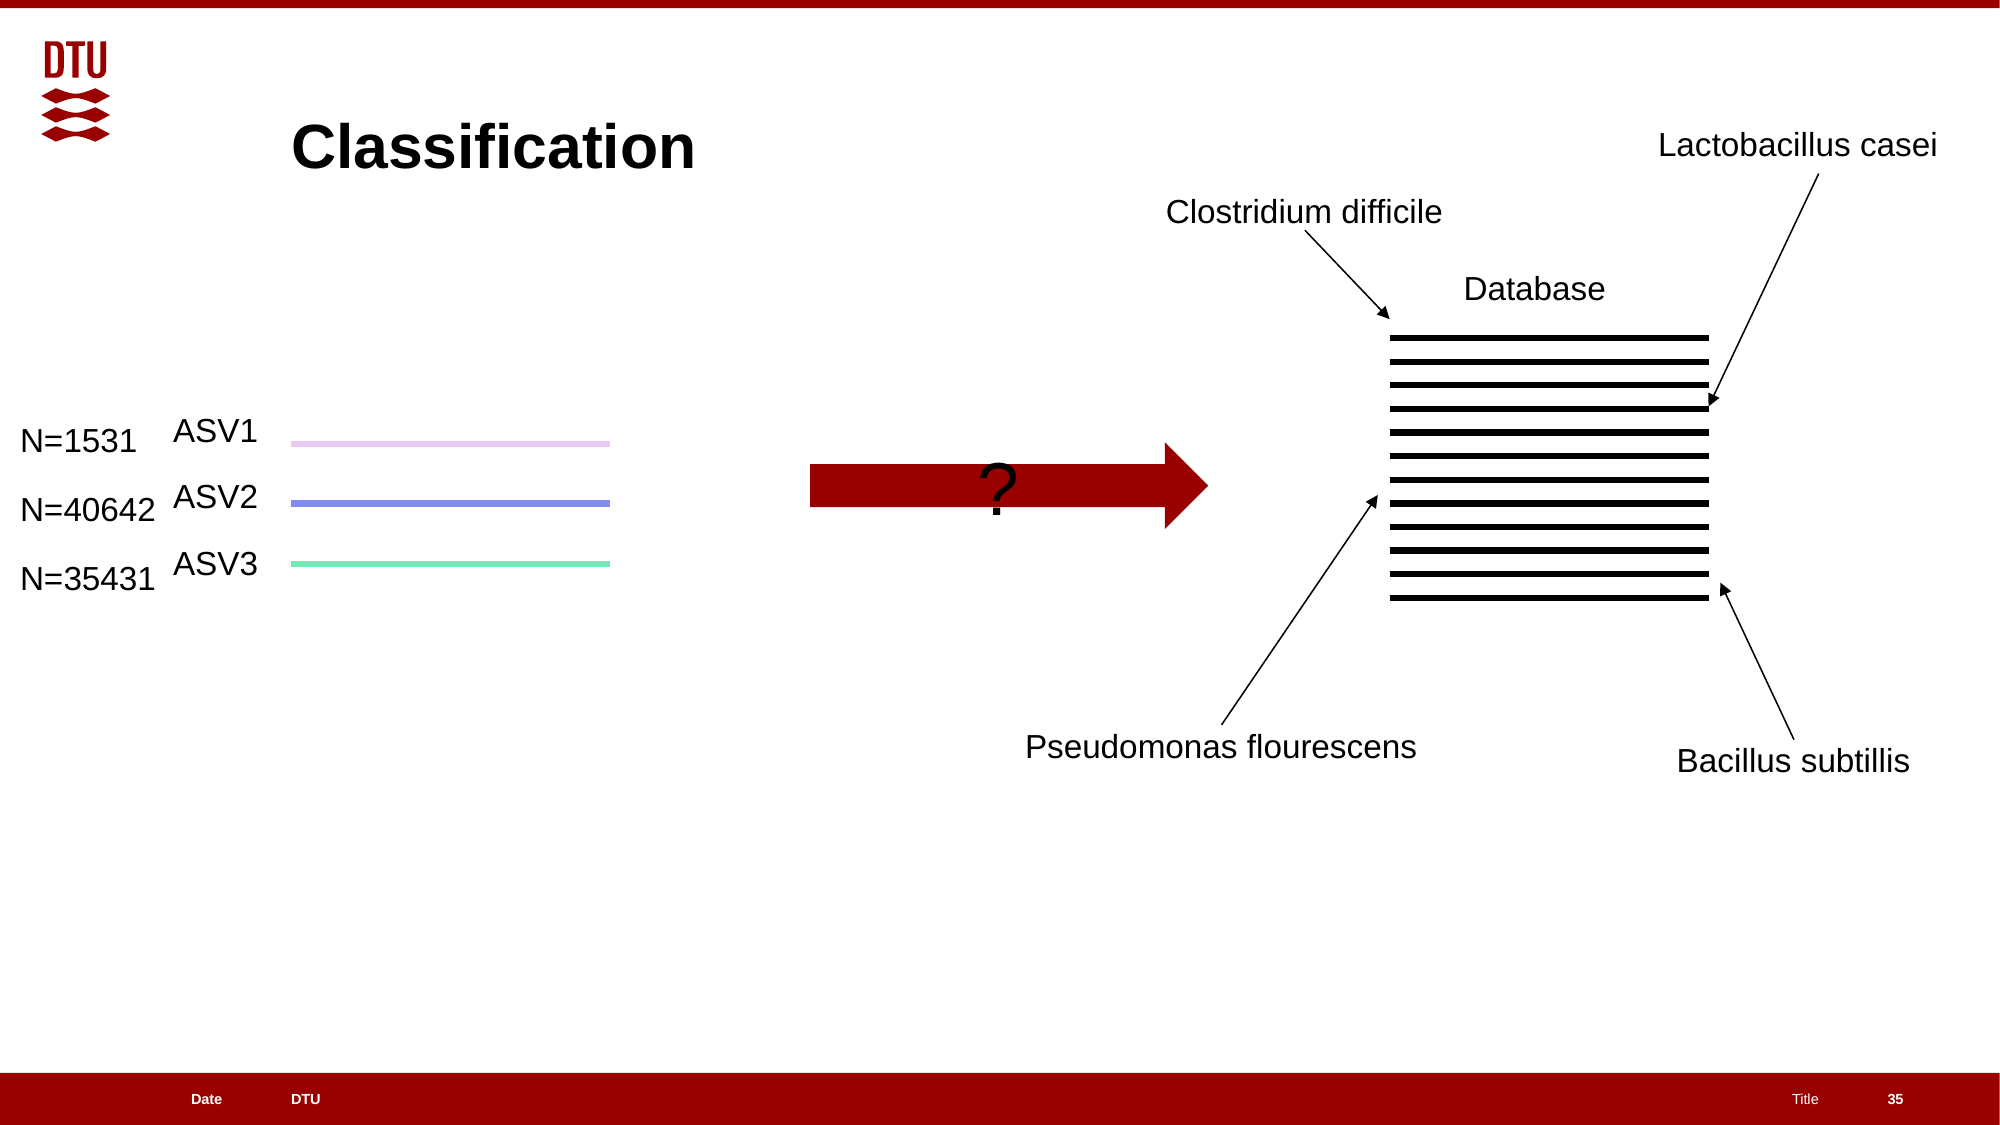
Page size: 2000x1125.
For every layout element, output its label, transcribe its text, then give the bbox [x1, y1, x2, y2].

text_box Pseudomonas flourescens [1025, 724, 1419, 765]
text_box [1720, 582, 1795, 740]
text_box ASV3 [173, 542, 259, 583]
text_box N=1531 N=40642 N=35431 [20, 399, 157, 597]
text_box Clostridium difficile [1165, 190, 1444, 231]
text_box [1304, 230, 1390, 320]
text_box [1389, 266, 1709, 599]
text_box Lactobacillus casei [1658, 123, 1939, 164]
text_box Bacillus subtillis [1676, 739, 1912, 780]
text_box ? [810, 444, 1208, 528]
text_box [1708, 173, 1819, 407]
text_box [1221, 494, 1379, 726]
text_box ASV1 [173, 408, 259, 449]
slide_number 35 [1887, 1073, 1959, 1125]
text_box ASV2 [173, 475, 259, 516]
title Classification [291, 30, 1658, 256]
